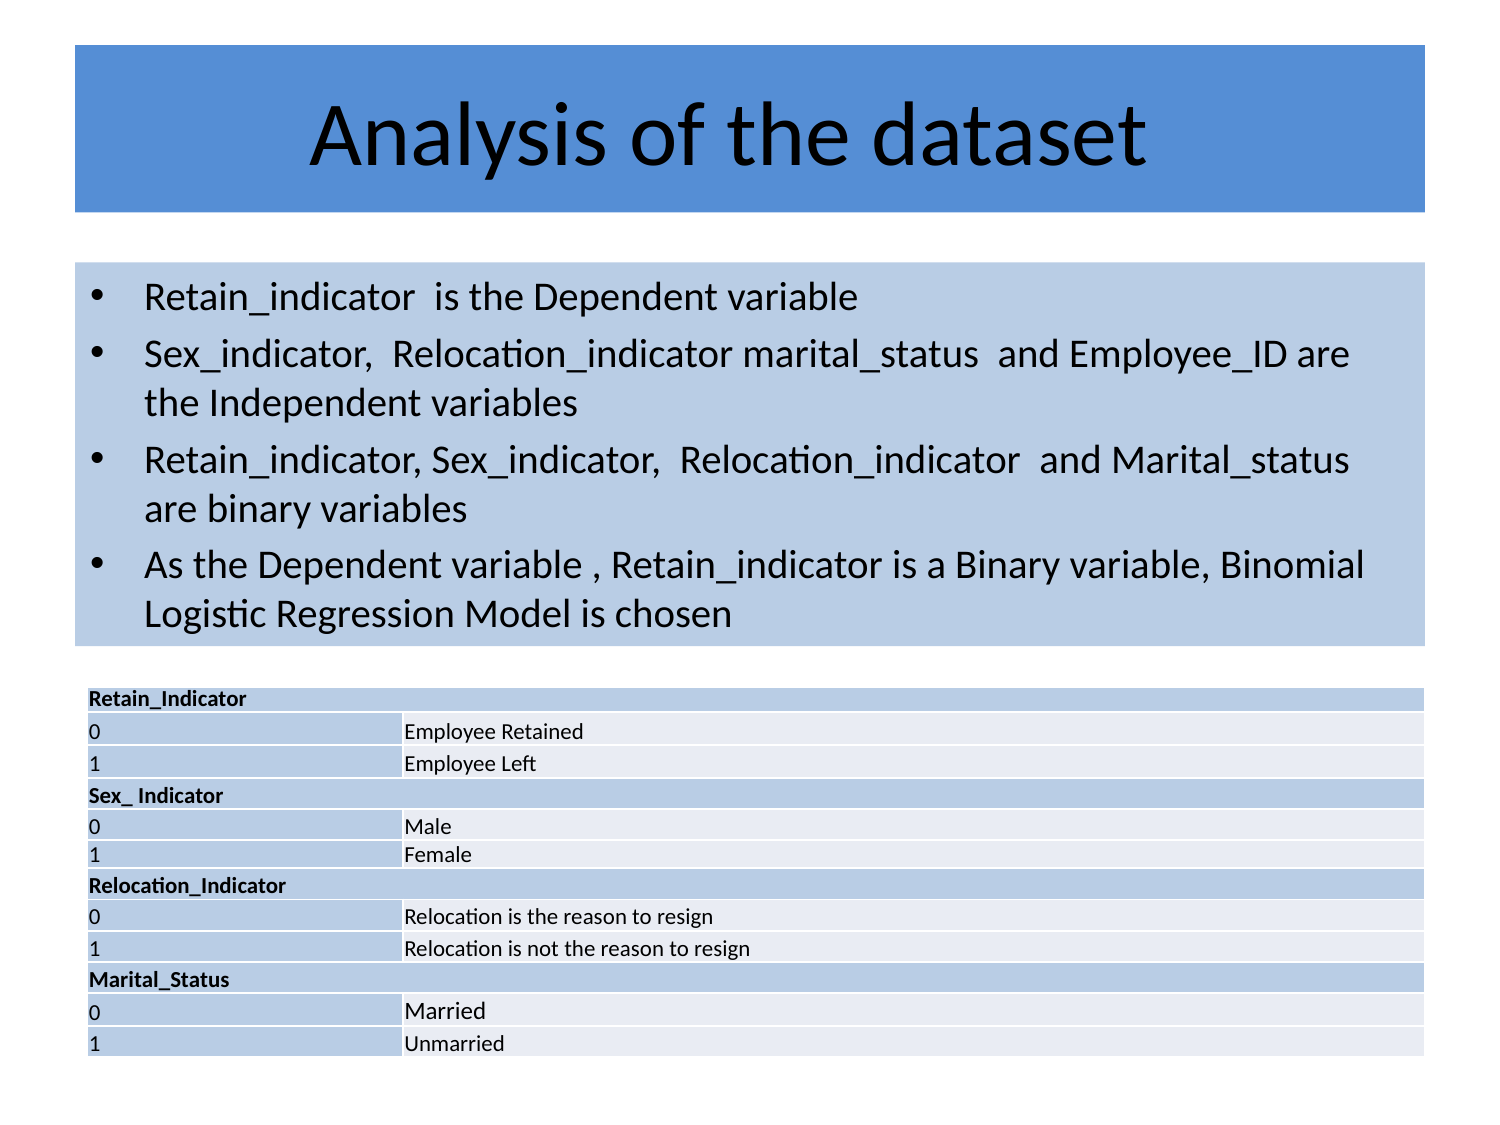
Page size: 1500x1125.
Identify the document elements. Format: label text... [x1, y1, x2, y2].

table_cell Female [404, 841, 1424, 867]
table_cell 1 [88, 746, 402, 777]
table_cell 1 [88, 841, 402, 867]
table_header Retain_Indicator [88, 688, 1424, 711]
table_cell 0 [88, 713, 402, 744]
table_cell Relocation_Indicator [88, 869, 1424, 899]
table_cell Employee Retained [404, 713, 1424, 744]
table_cell 0 [88, 994, 402, 1025]
table_cell 1 [88, 1027, 402, 1056]
table_cell 0 [88, 810, 402, 839]
table_cell 0 [88, 900, 402, 930]
table_cell Marital_Status [88, 963, 1424, 992]
table_cell Relocation is not the reason to resign [404, 932, 1424, 961]
table_cell Unmarried [404, 1027, 1424, 1056]
table_cell Relocation is the reason to resign [404, 900, 1424, 930]
table_cell Male [404, 810, 1424, 839]
list Retain_indicator is the Dependent variable Sex_indicator, Relocation_indicator marital_status and Employee_ID are the Independent variables Retain_indicator, Sex_indicator, Relocation_indicator and Marital_status are binary variables As the Dependent variable , Retain_indicator is a Binary variable, Binomial Logistic Regression Model is chosen [75, 262, 1425, 647]
table_cell 1 [88, 932, 402, 961]
table_cell Employee Left [404, 746, 1424, 777]
table_cell Married [404, 994, 1424, 1025]
title Analysis of the dataset [75, 45, 1425, 213]
table_cell Sex_ Indicator [88, 779, 1424, 808]
